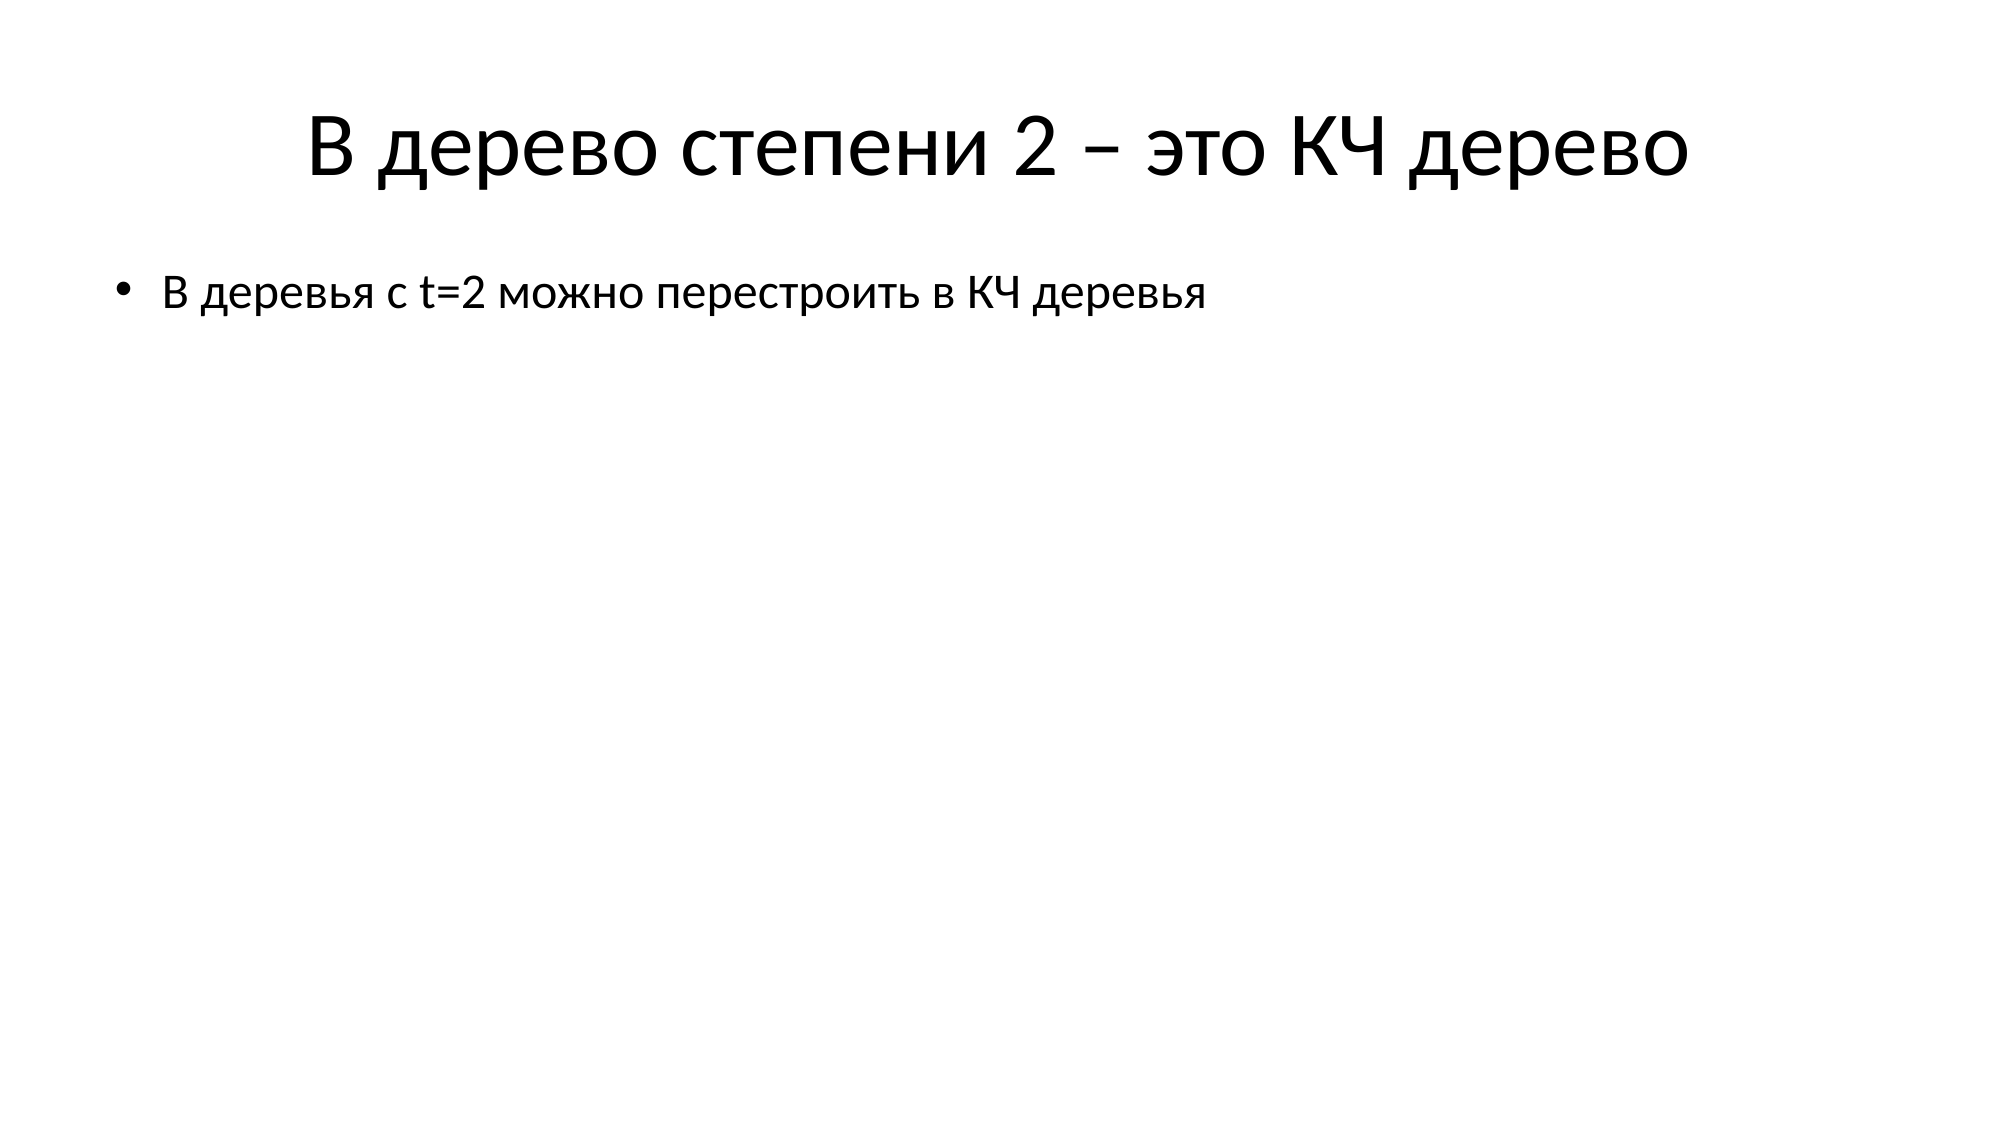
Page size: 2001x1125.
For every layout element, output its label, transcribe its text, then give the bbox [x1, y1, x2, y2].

list B деревья с t=2 можно перестроить в КЧ деревья Каждый узел окрашен либо в красный, либо в чёрный цвет Вершина с двумя потомками черная и переносится в КЧ дерево без изменений -- почему нет вершин с одним потомком? Вершина с тремя потомками черная, первый потомок черный и присоединяется непосредственно, а другие два -- через соединительный красный узел Вершина с четырьмя потомками черная, черные потомки присоединяются через два красных соединительных узла В исходном B дереве (так как оно сбалансировано) все пути от корня до любого листа имеют одинаковую длину По построению очевидно, что длина любого пути в КЧ дереве возрастает не более чем в два раза [99, 262, 1900, 1005]
title B дерево степени 2 – это КЧ дерево [99, 45, 1900, 233]
